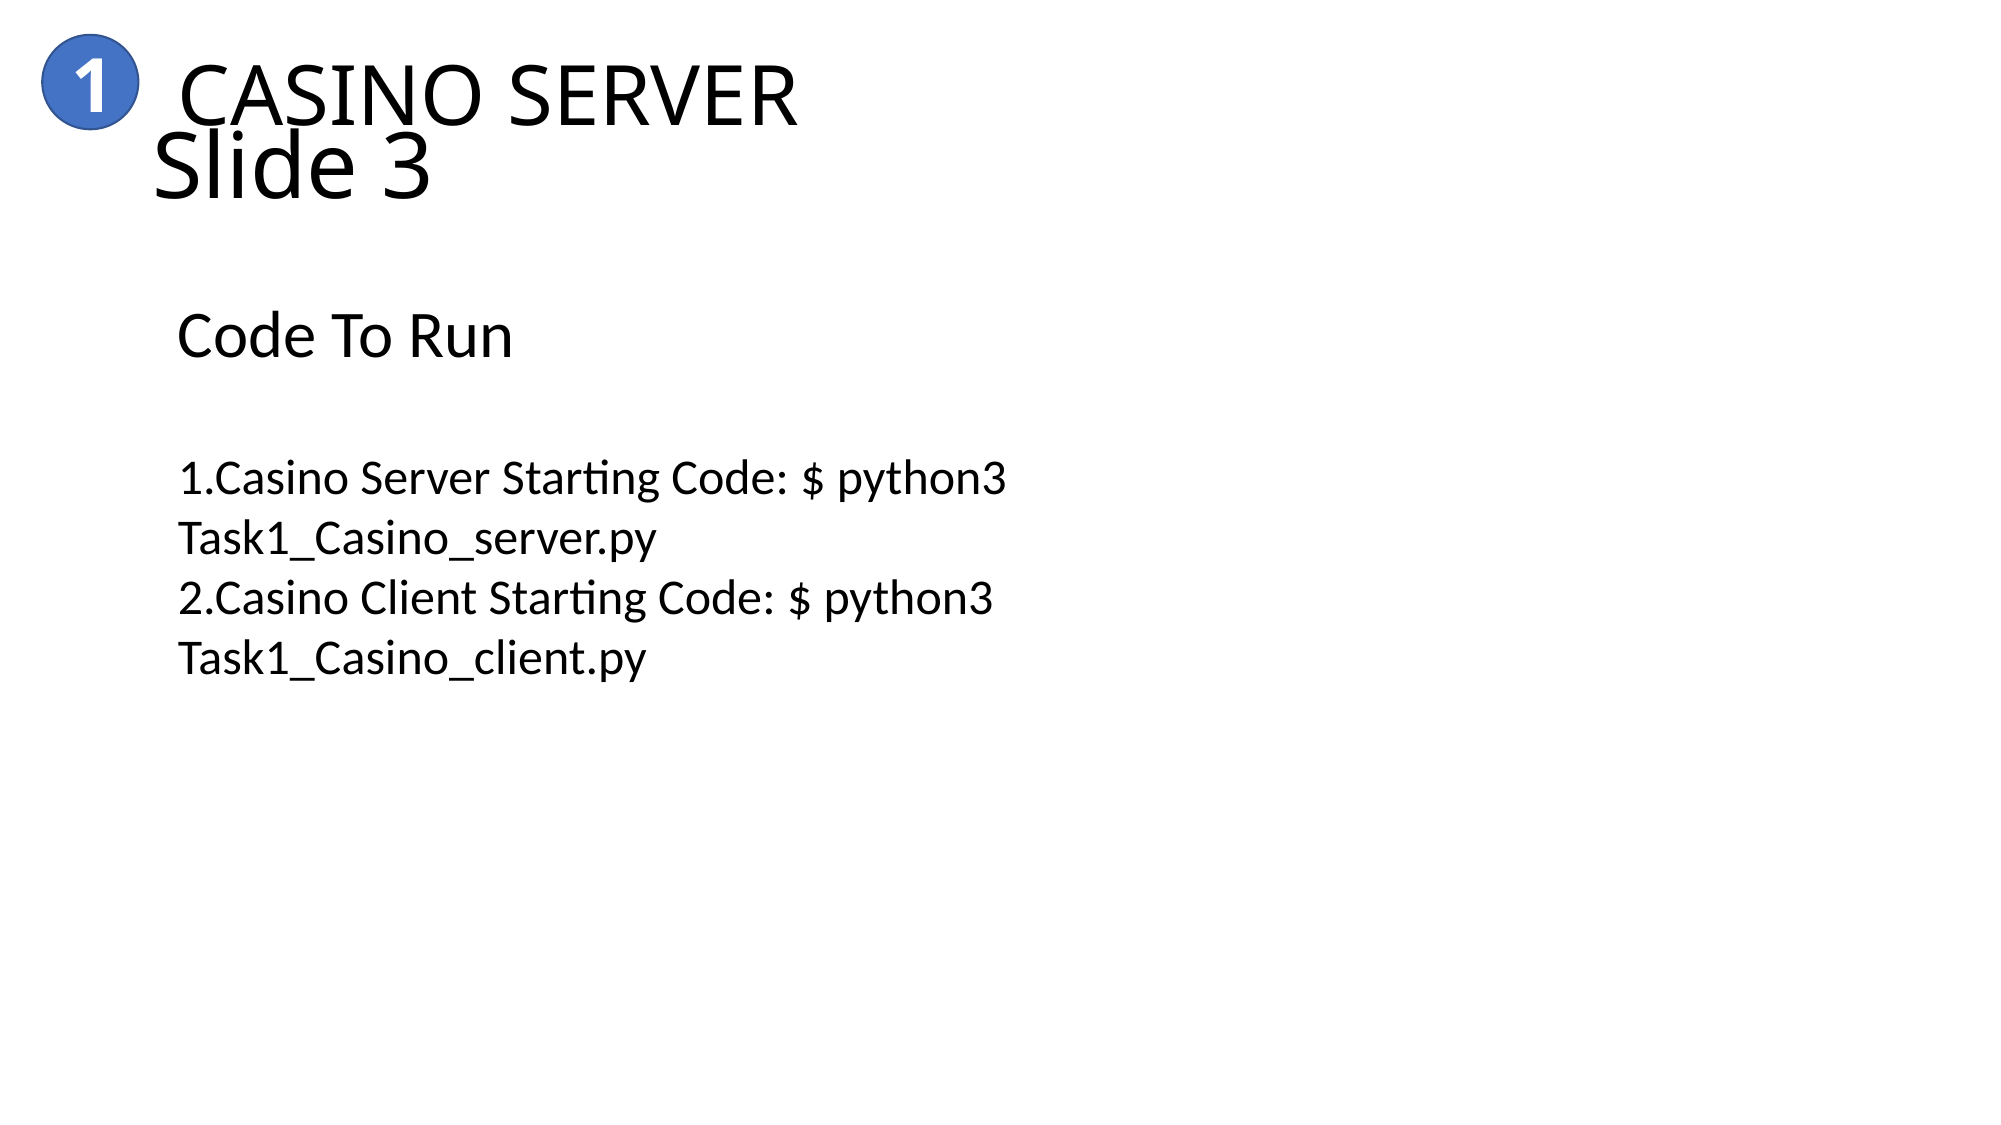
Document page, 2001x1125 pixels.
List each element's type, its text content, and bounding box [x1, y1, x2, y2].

text_box 1.Casino Server Starting Code: $ python3 Task1_Casino_server.py 2.Casino Client Starting Code: $ python3 Task1_Casino_client.py [163, 436, 1125, 737]
title Slide 3 [137, 59, 1863, 278]
text_box CASINO SERVER [163, 34, 1238, 270]
text_box 1 [41, 33, 140, 131]
text_box Code To Run [163, 283, 855, 424]
